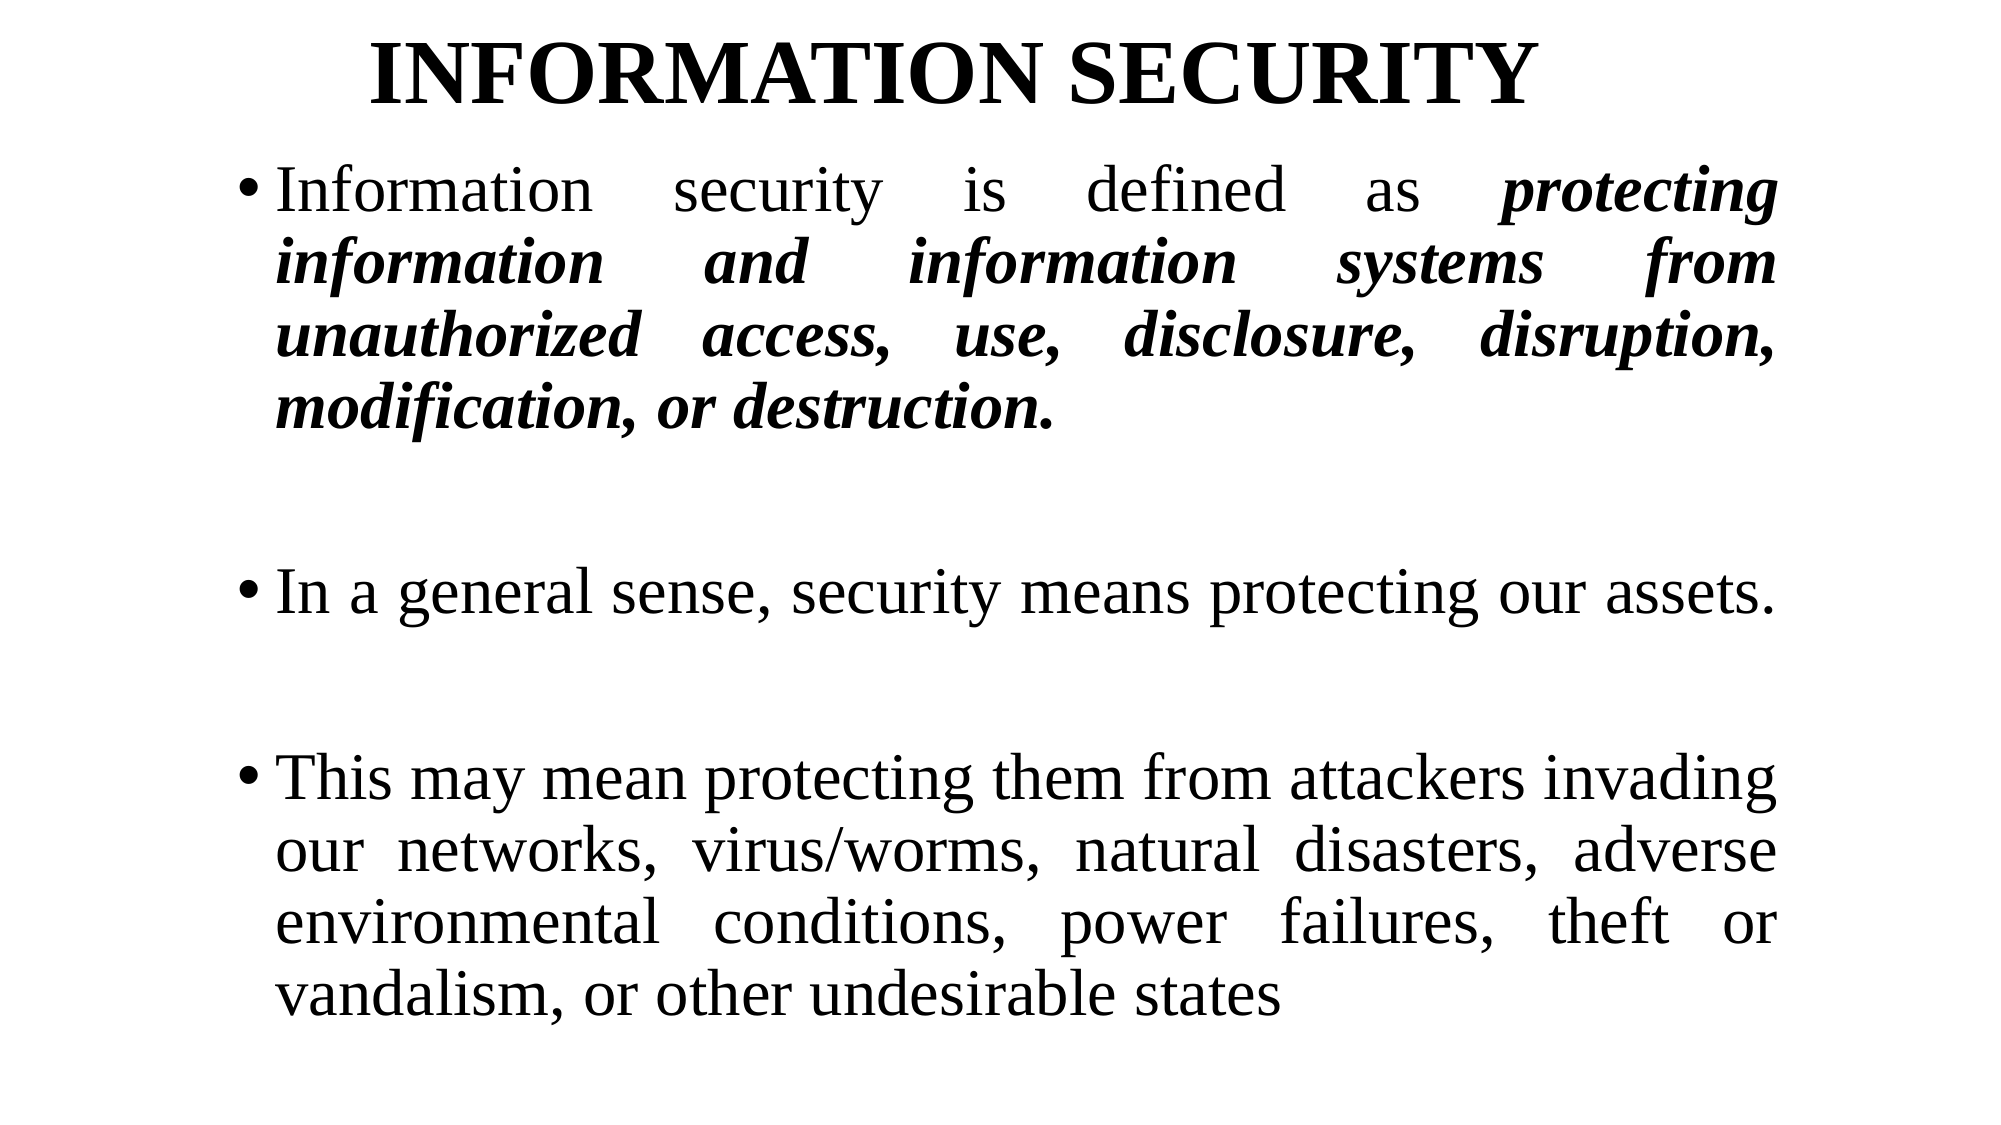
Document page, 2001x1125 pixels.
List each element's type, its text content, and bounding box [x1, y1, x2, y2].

list Information security is defined as protecting information and information systems from unauthorized access, use, disclosure, disruption, modification, or destruction. In a general sense, security means protecting our assets. This may mean protecting them from attackers invading our networks, virus/worms, natural disasters, adverse environmental conditions, power failures, theft or vandalism, or other undesirable states [222, 146, 1796, 1068]
title INFORMATION SECURITY [222, 0, 1689, 146]
